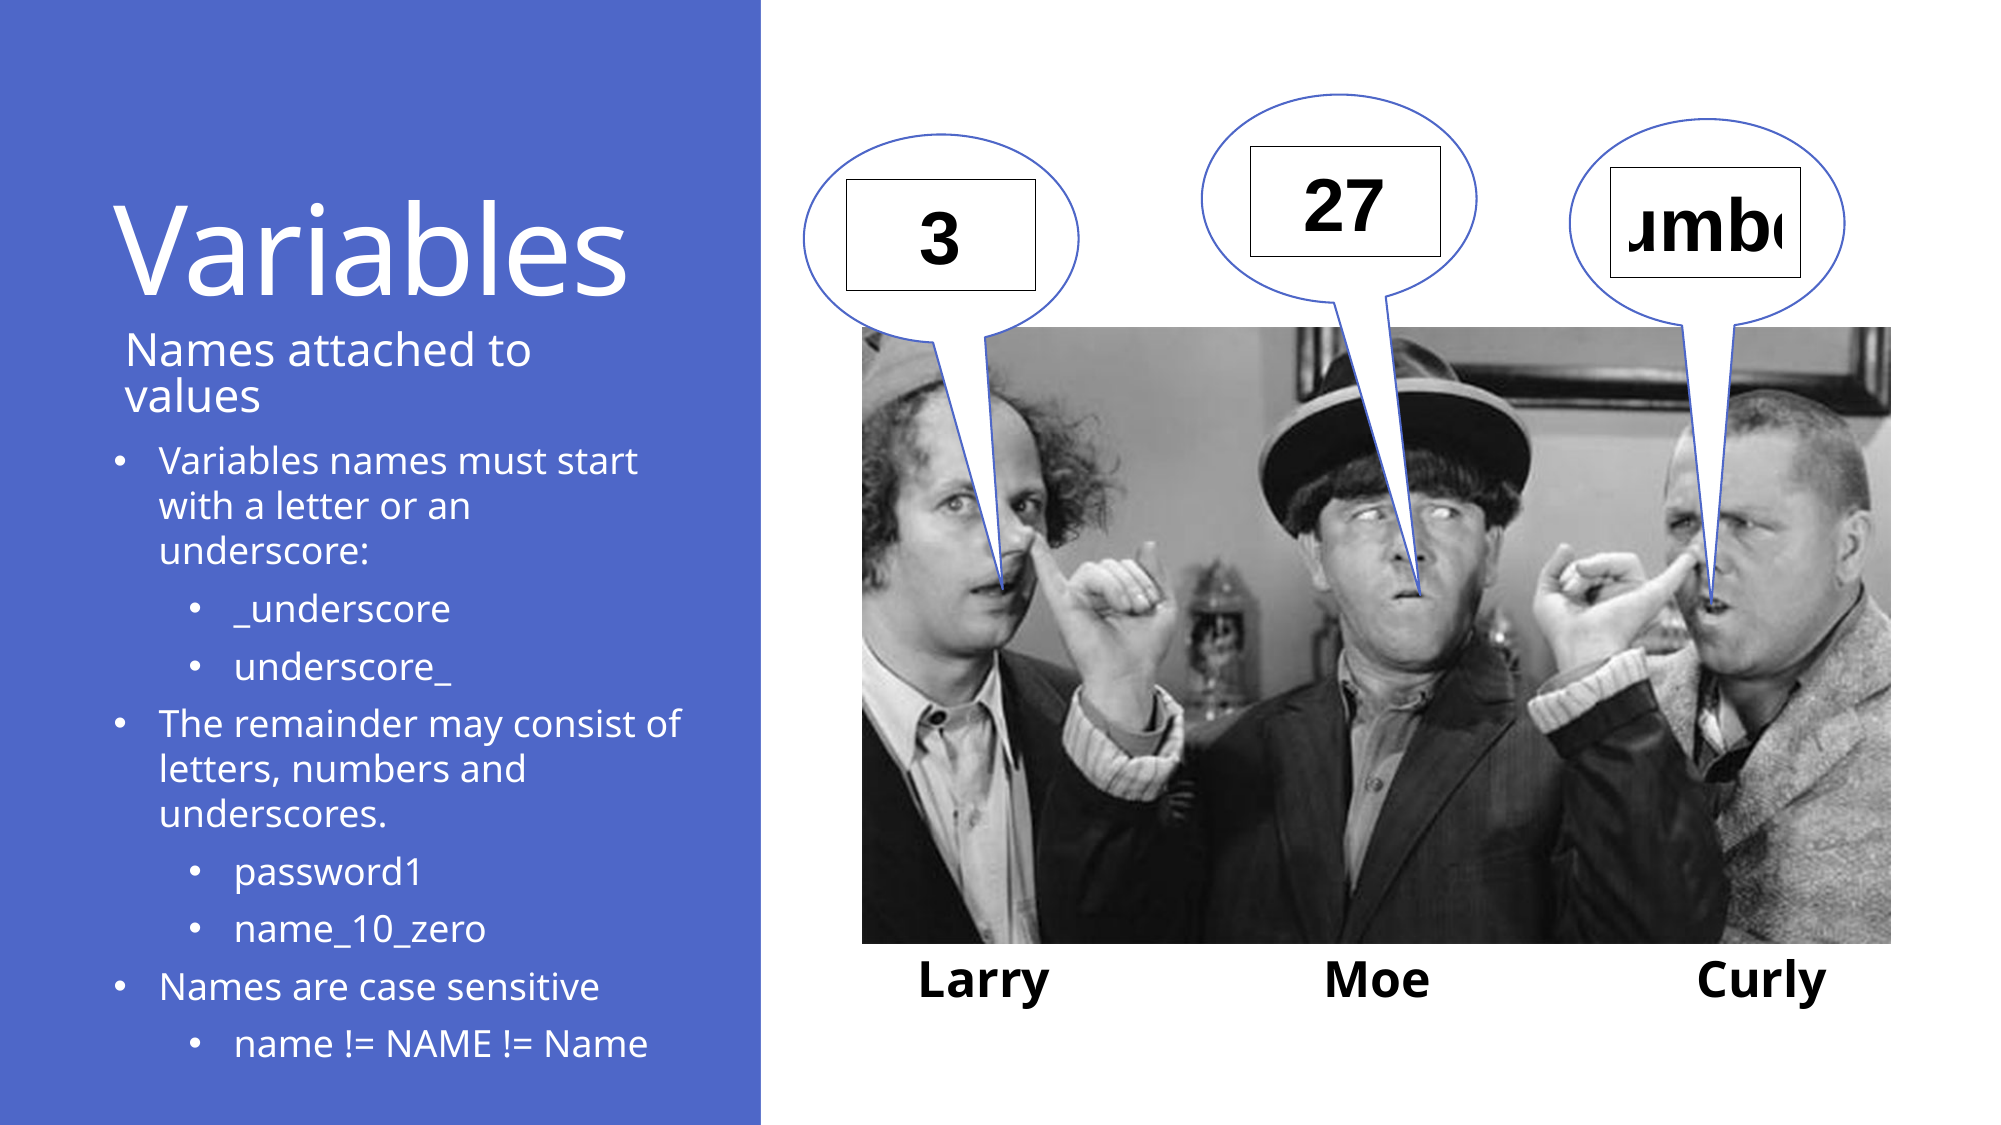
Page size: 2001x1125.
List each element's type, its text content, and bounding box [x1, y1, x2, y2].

text_box Larry Moe Curly [903, 945, 1858, 1015]
text_box Variables names must start with a letter or an underscore: _underscore underscore_ The remainder may consist of letters, numbers and underscores. password1 name_10_zero Names are case sensitive name != NAME != Name [98, 430, 706, 1073]
text_box [0, 0, 760, 1125]
text_box [760, 0, 2000, 1125]
text_box [1200, 93, 1478, 327]
title Variables [98, 126, 668, 328]
picture [862, 327, 1891, 945]
text_box [802, 133, 1080, 327]
list Names attached to values [109, 321, 668, 430]
text_box [1568, 118, 1846, 327]
